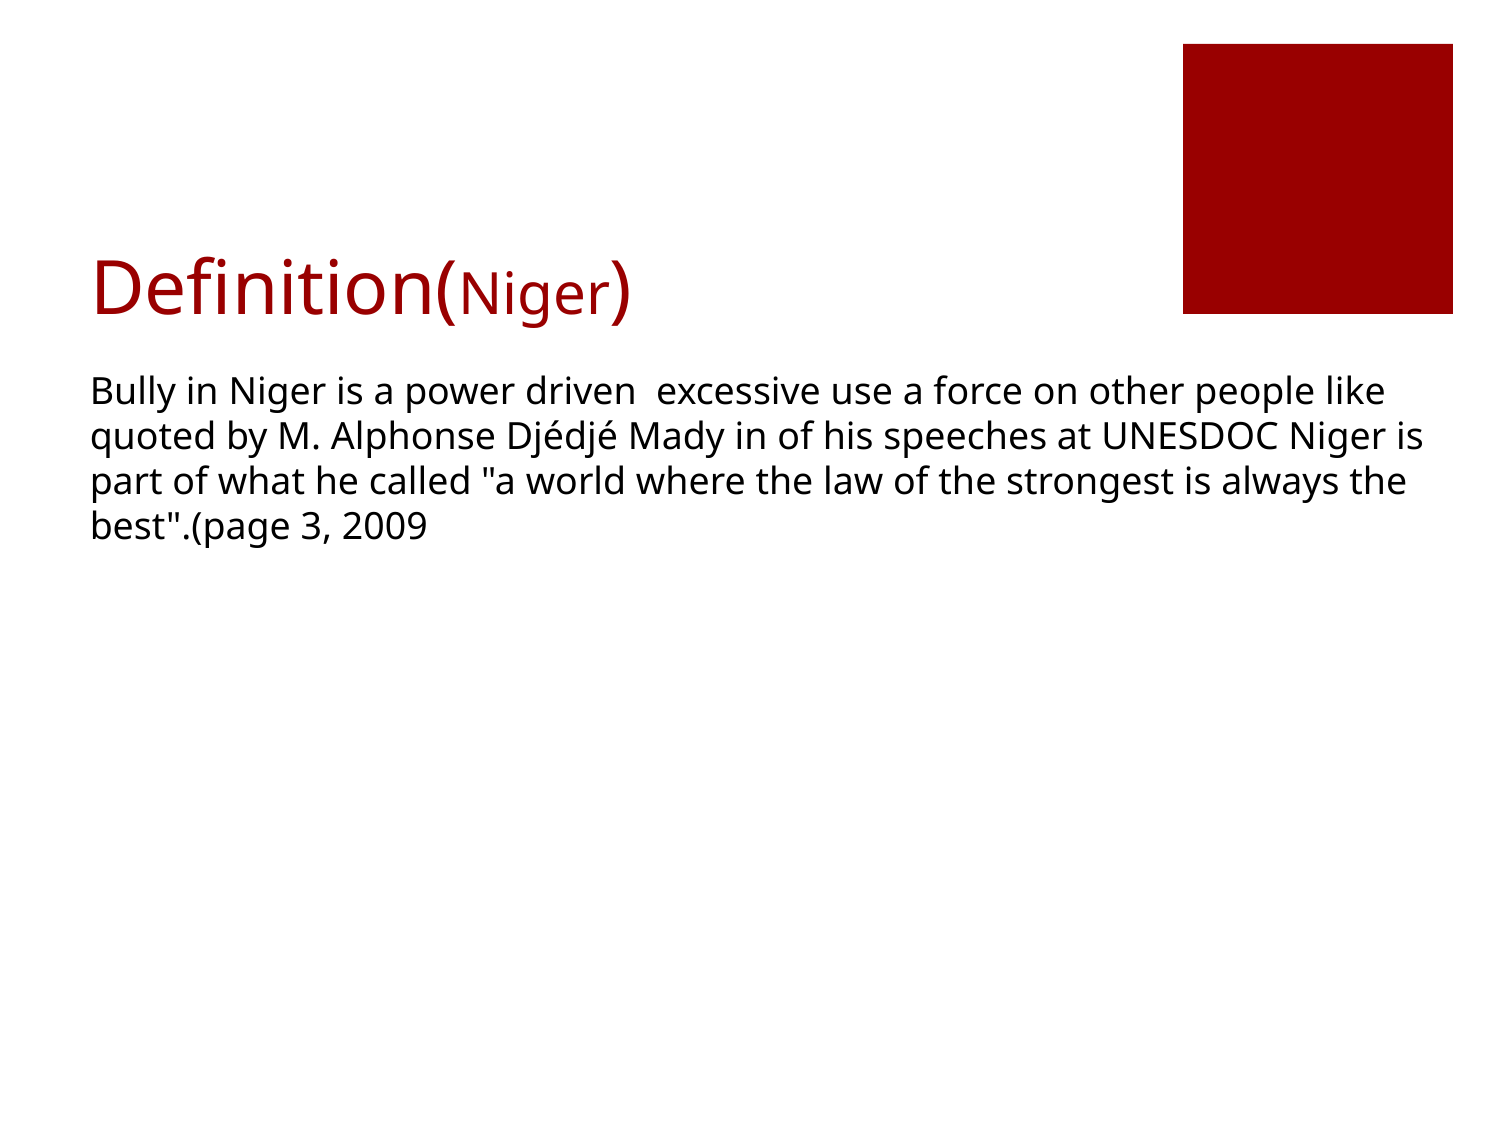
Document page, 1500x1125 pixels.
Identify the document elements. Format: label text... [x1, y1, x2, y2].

text_box Bully in Niger is a power driven excessive use a force on other people like quoted by M. Alphonse Djédjé Mady in of his speeches at UNESDOC Niger is part of what he called "a world where the law of the strongest is always the best".(page 3, 2009 [75, 359, 1484, 554]
title Definition(Niger) [75, 149, 1143, 338]
